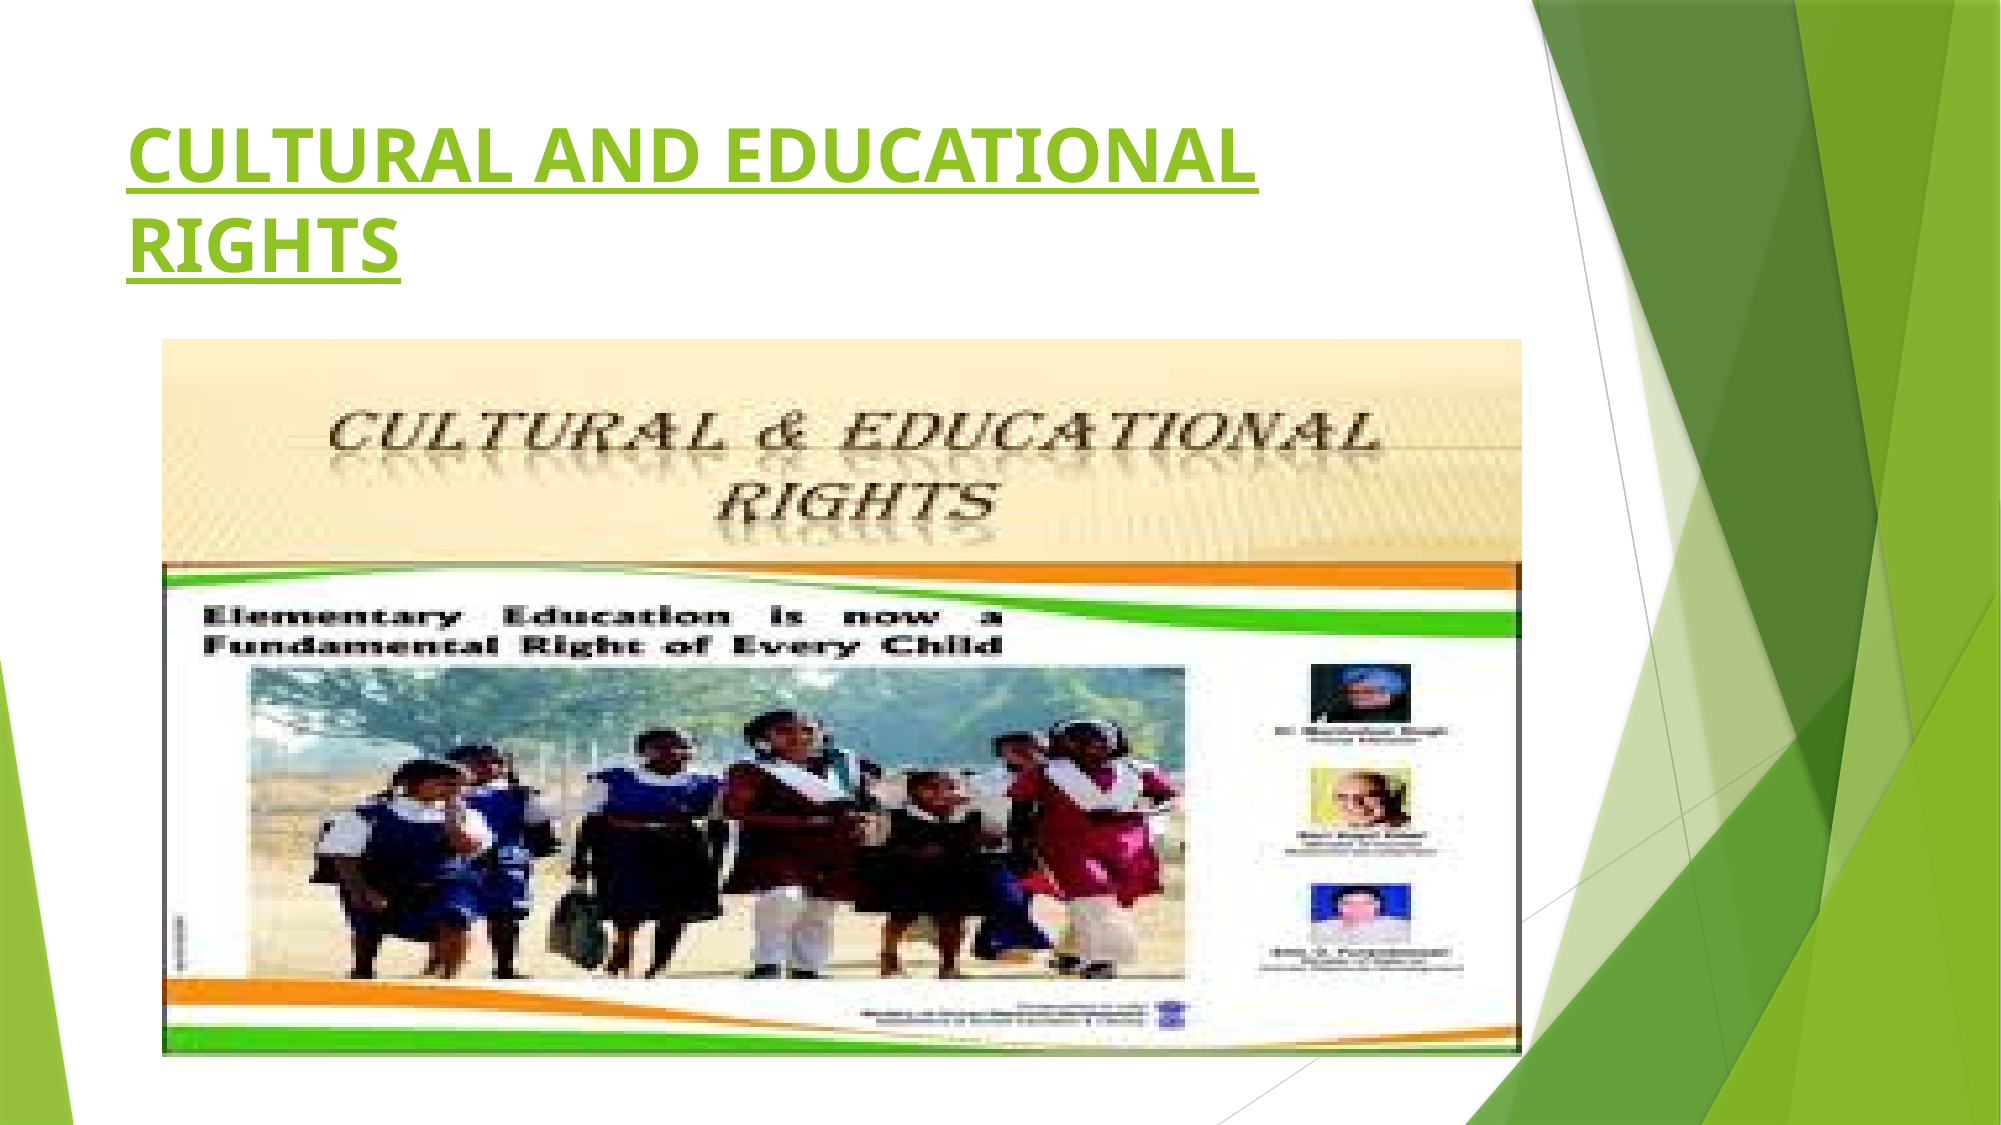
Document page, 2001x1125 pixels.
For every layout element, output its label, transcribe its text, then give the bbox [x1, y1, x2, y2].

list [161, 338, 1522, 1057]
title CULTURAL AND EDUCATIONAL RIGHTS [111, 99, 1522, 317]
